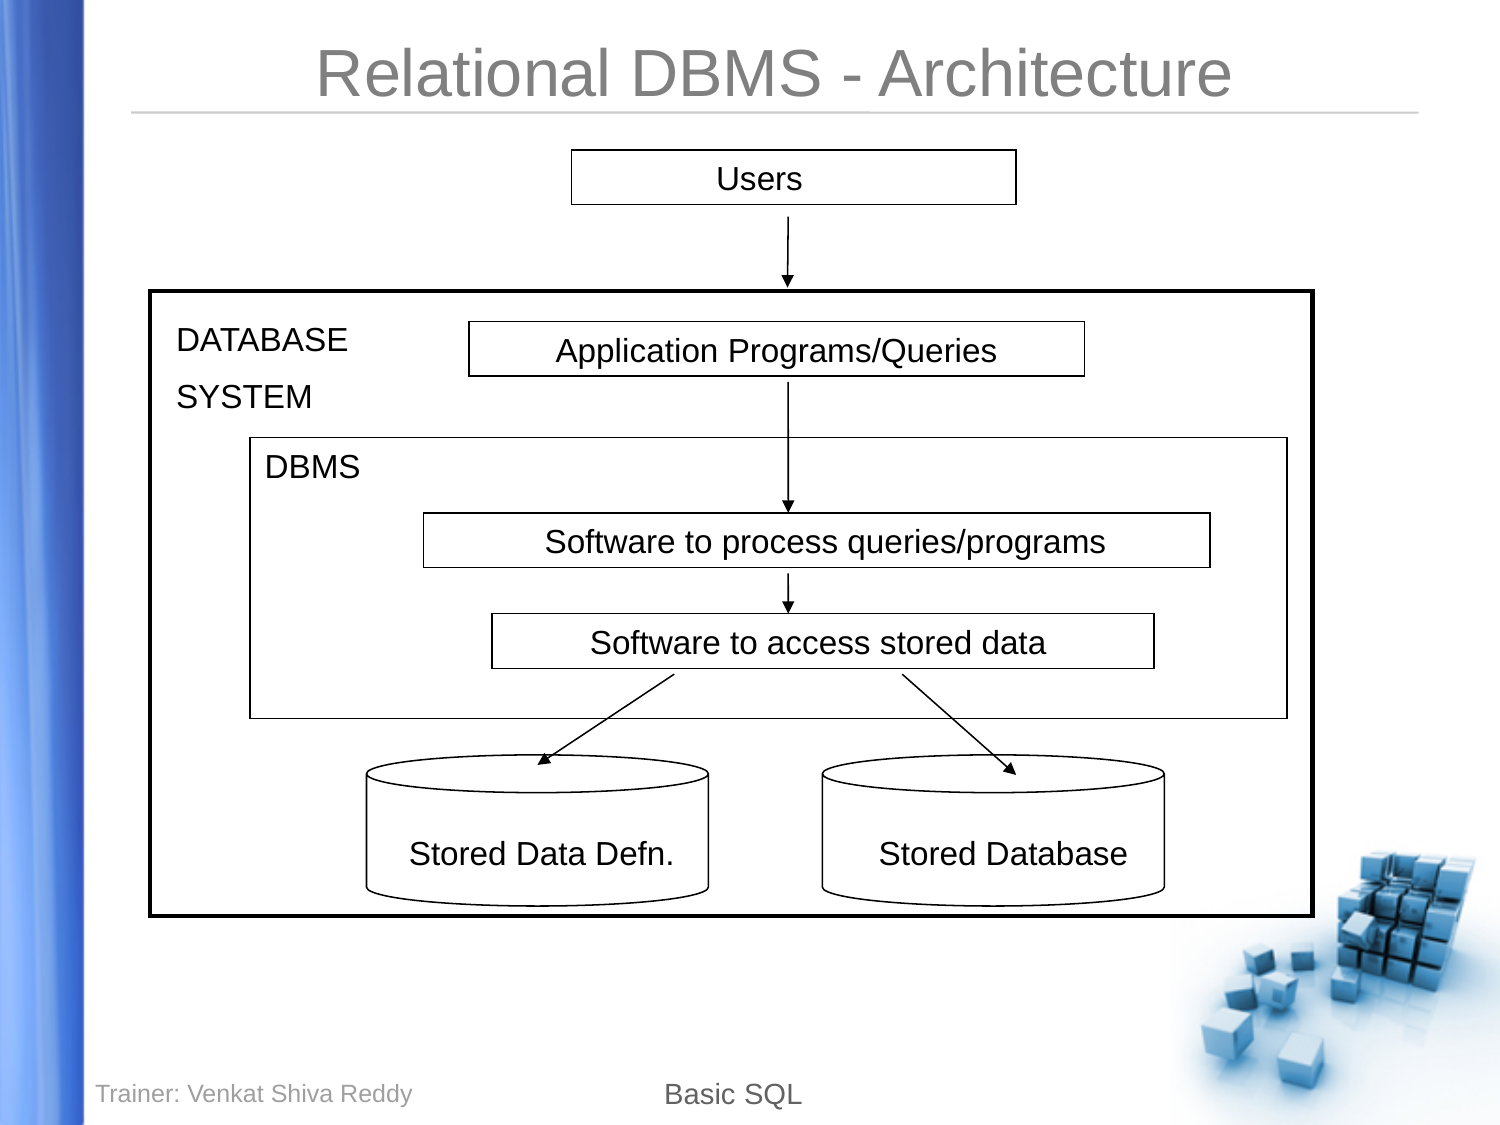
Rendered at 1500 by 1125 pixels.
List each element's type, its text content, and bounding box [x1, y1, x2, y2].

title Relational DBMS - Architecture [87, 23, 1463, 117]
list [87, 124, 1463, 1063]
picture [0, 0, 1500, 1125]
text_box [149, 149, 1313, 917]
